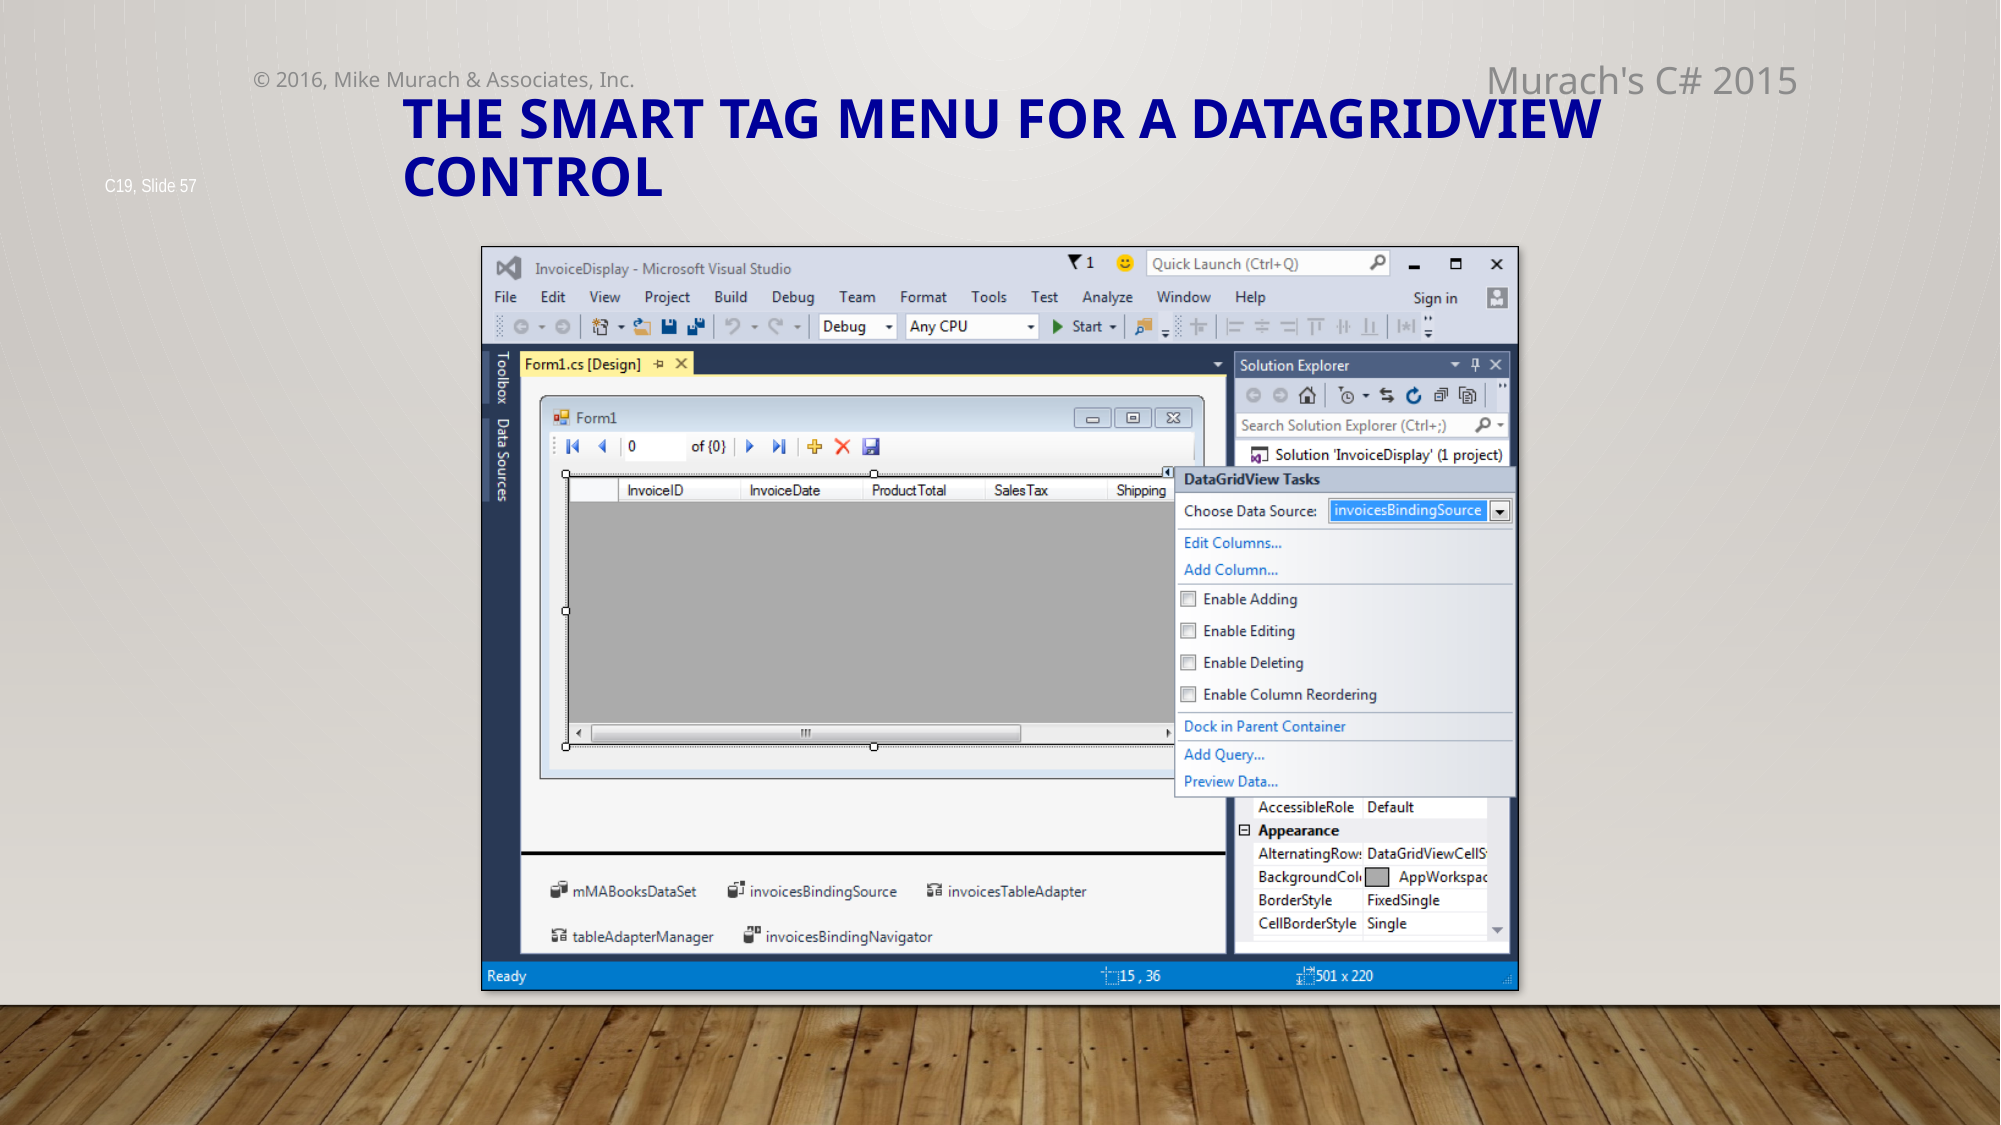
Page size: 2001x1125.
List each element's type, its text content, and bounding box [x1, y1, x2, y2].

picture [480, 246, 1519, 991]
picture [0, 1005, 2000, 1125]
footer © 2016, Mike Murach & Associates, Inc. [238, 54, 1213, 105]
slide_number Murach's C# 2015 [1239, 54, 1814, 105]
title The smart tag menu for a DataGridView control [402, 91, 1690, 210]
slide_number C19, Slide 57 [78, 131, 212, 214]
